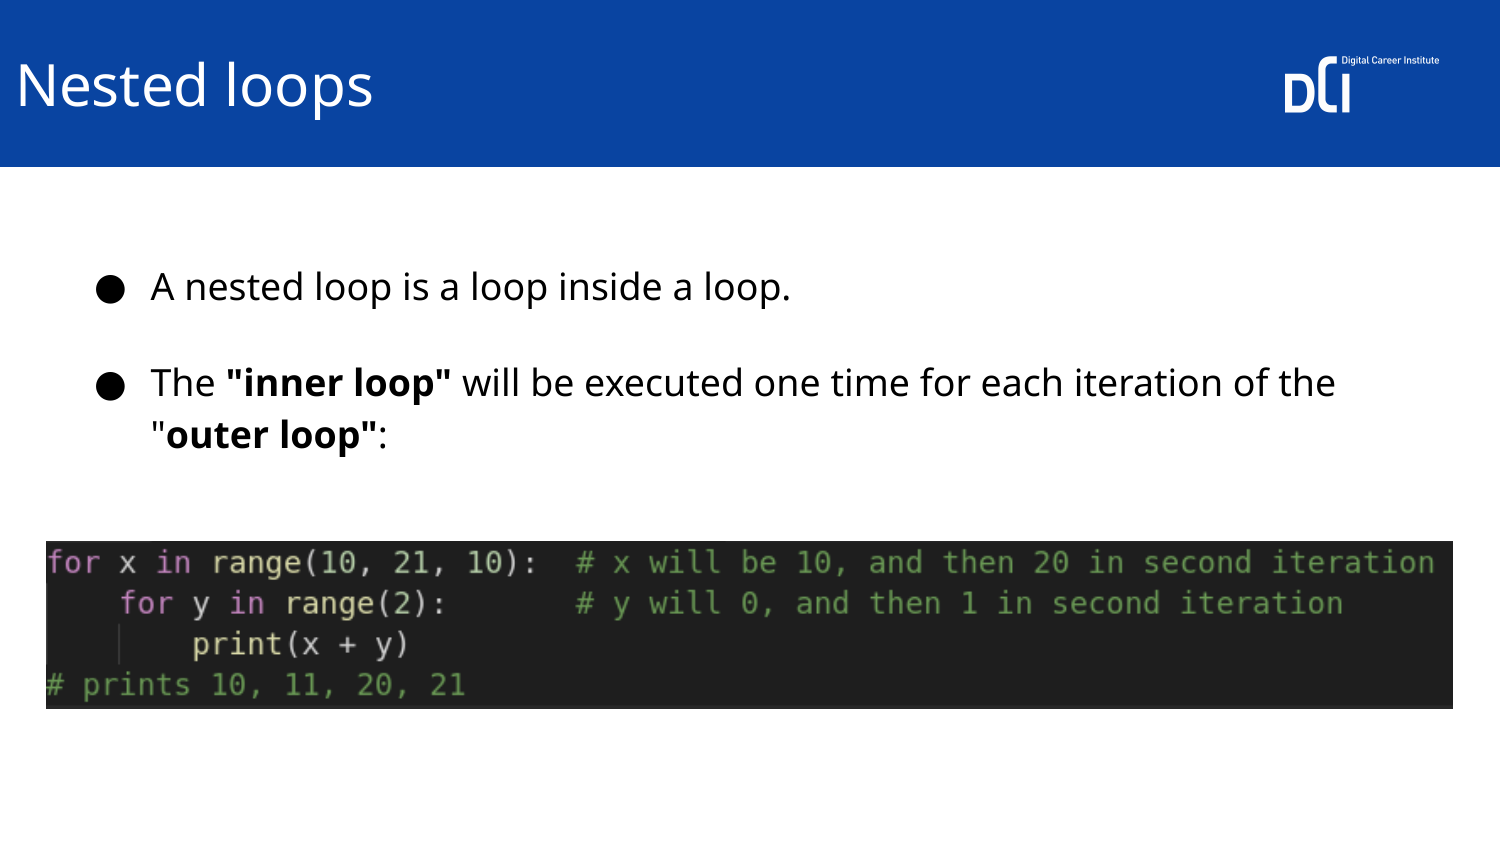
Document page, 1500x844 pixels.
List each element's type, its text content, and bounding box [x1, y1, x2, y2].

picture [46, 541, 1453, 709]
text_box A nested loop is a loop inside a loop. The "inner loop" will be executed one time for each iteration of the "outer loop": [60, 240, 1439, 539]
picture [1274, 43, 1445, 123]
title Nested loops [0, 0, 1500, 167]
